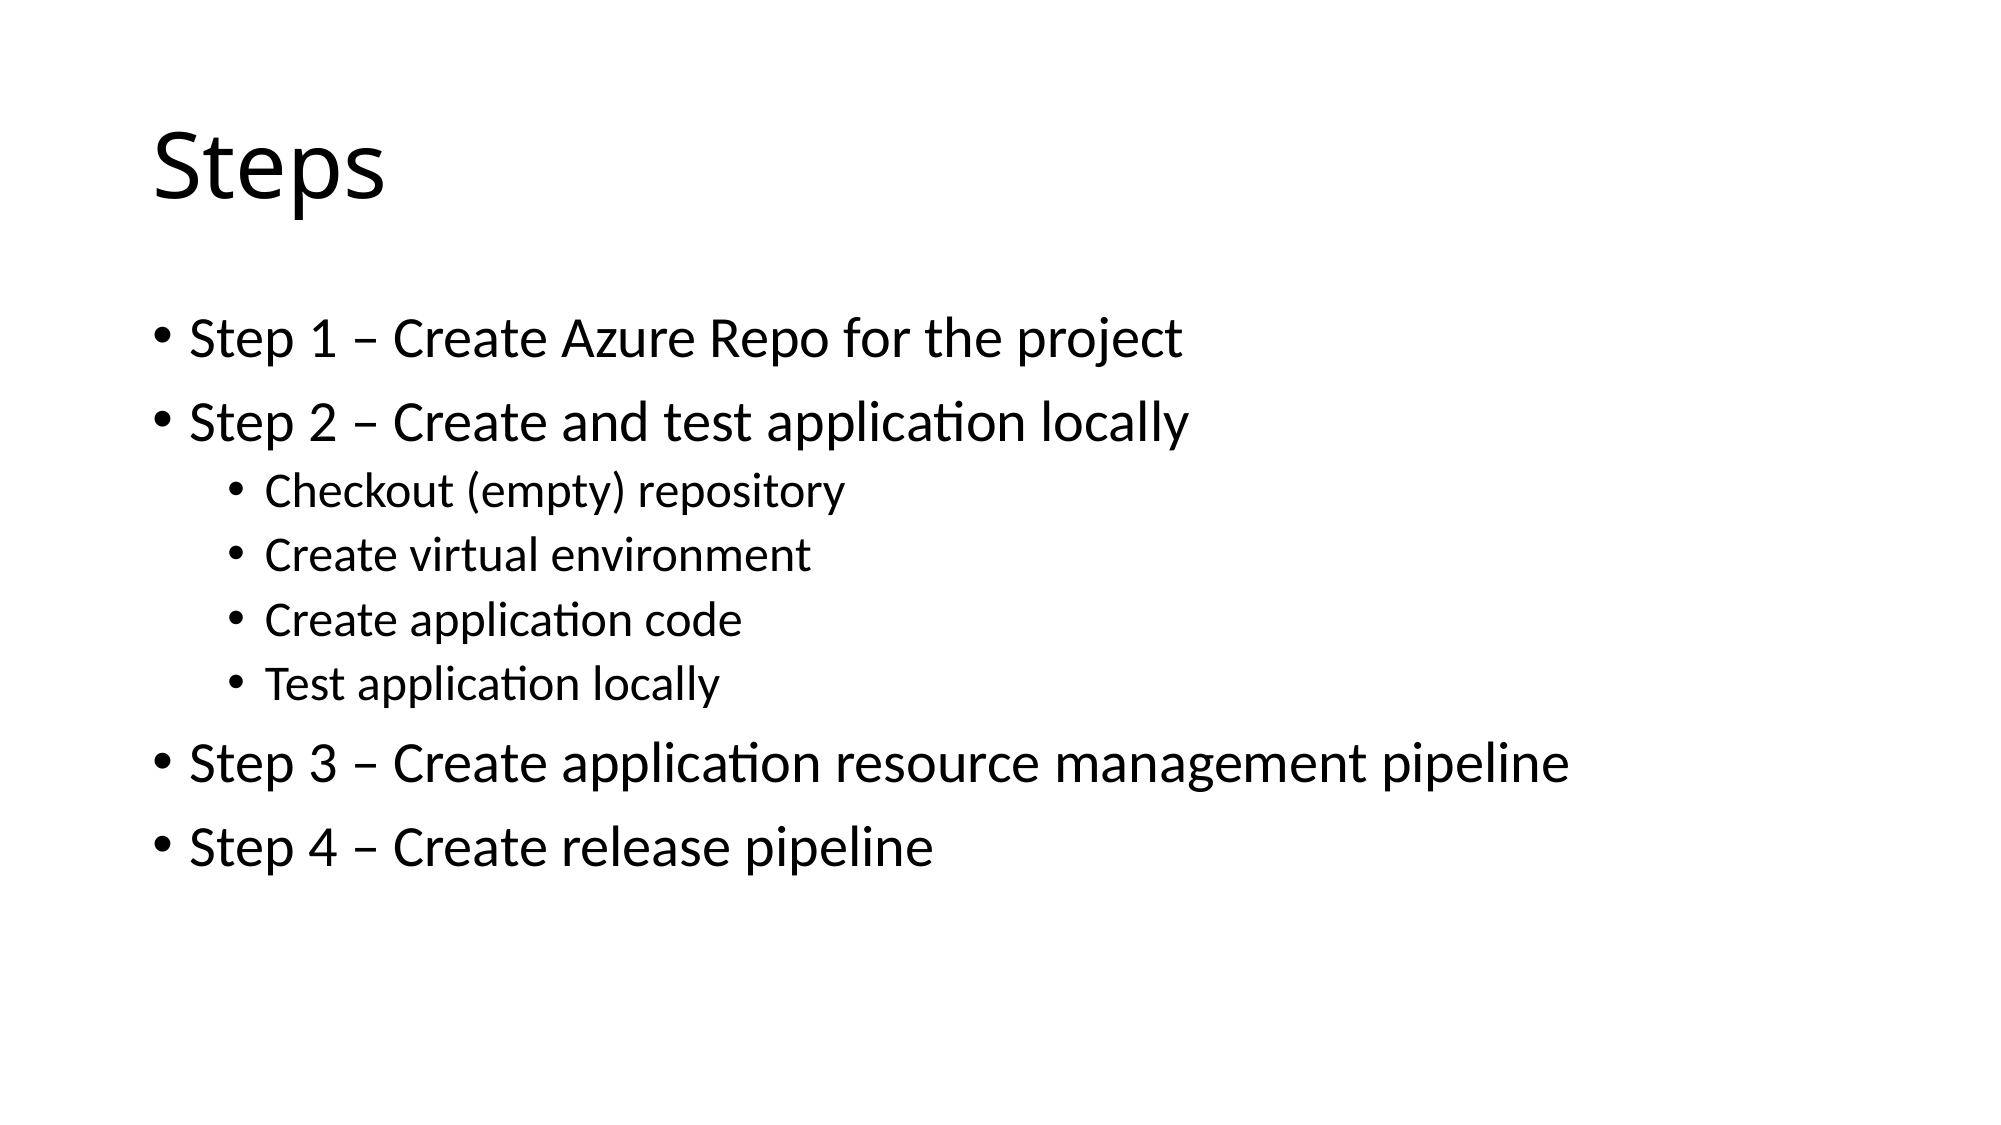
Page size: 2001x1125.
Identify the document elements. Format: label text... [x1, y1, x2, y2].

title Steps [137, 59, 1863, 278]
list Step 1 – Create Azure Repo for the project Step 2 – Create and test application locally Checkout (empty) repository Create virtual environment Create application code Test application locally Step 3 – Create application resource management pipeline Step 4 – Create release pipeline [137, 299, 1863, 1014]
